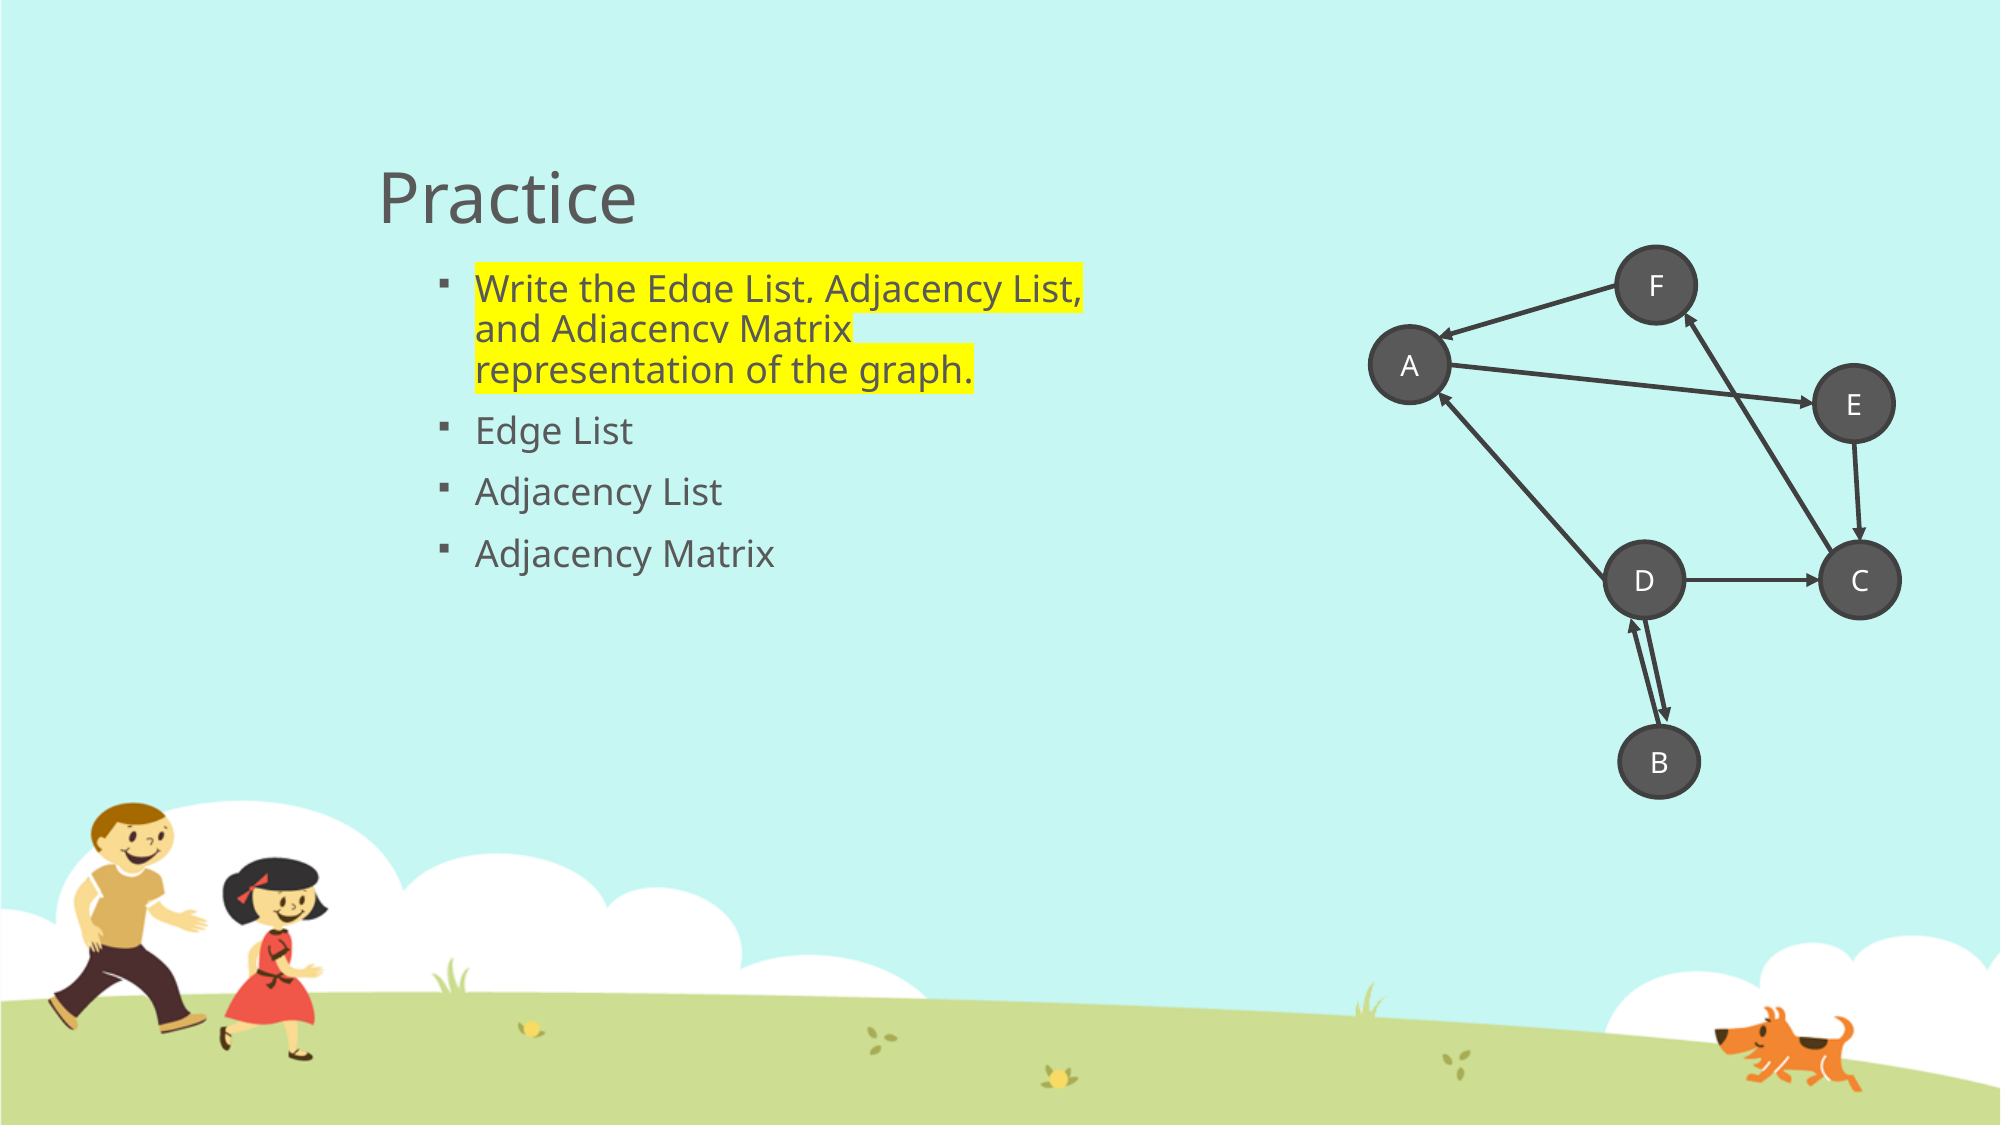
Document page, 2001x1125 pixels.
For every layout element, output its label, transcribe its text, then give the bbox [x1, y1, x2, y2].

title Practice [362, 50, 1900, 247]
list Write the Edge List, Adjacency List, and Adjacency Matrix representation of the graph. Edge List Adjacency List Adjacency Matrix [362, 262, 1129, 938]
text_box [1370, 246, 1900, 798]
picture [0, 0, 2001, 1125]
